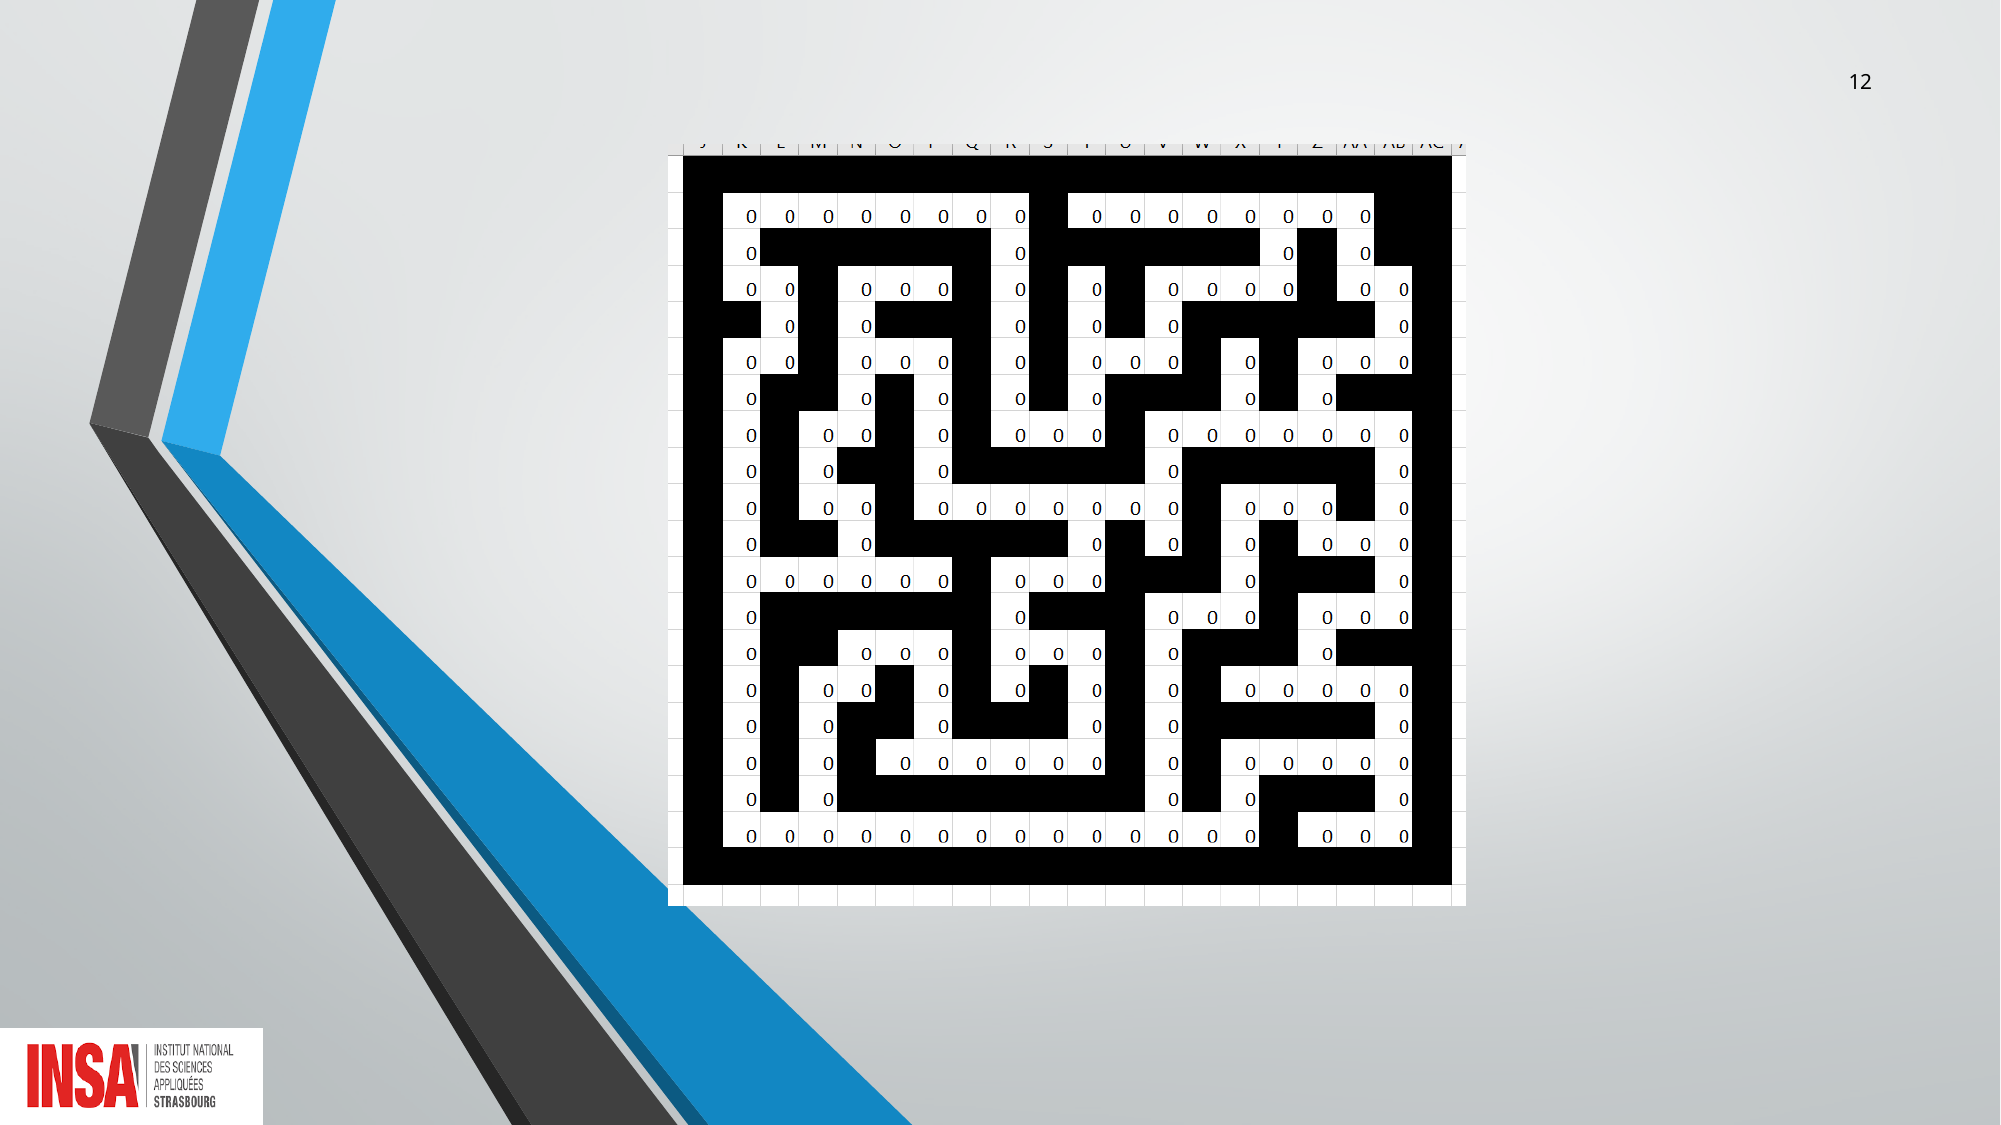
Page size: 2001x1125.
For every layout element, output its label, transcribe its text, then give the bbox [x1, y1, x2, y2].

slide_number 12 [1796, 52, 1887, 113]
picture [668, 144, 1467, 906]
picture [0, 1028, 263, 1125]
